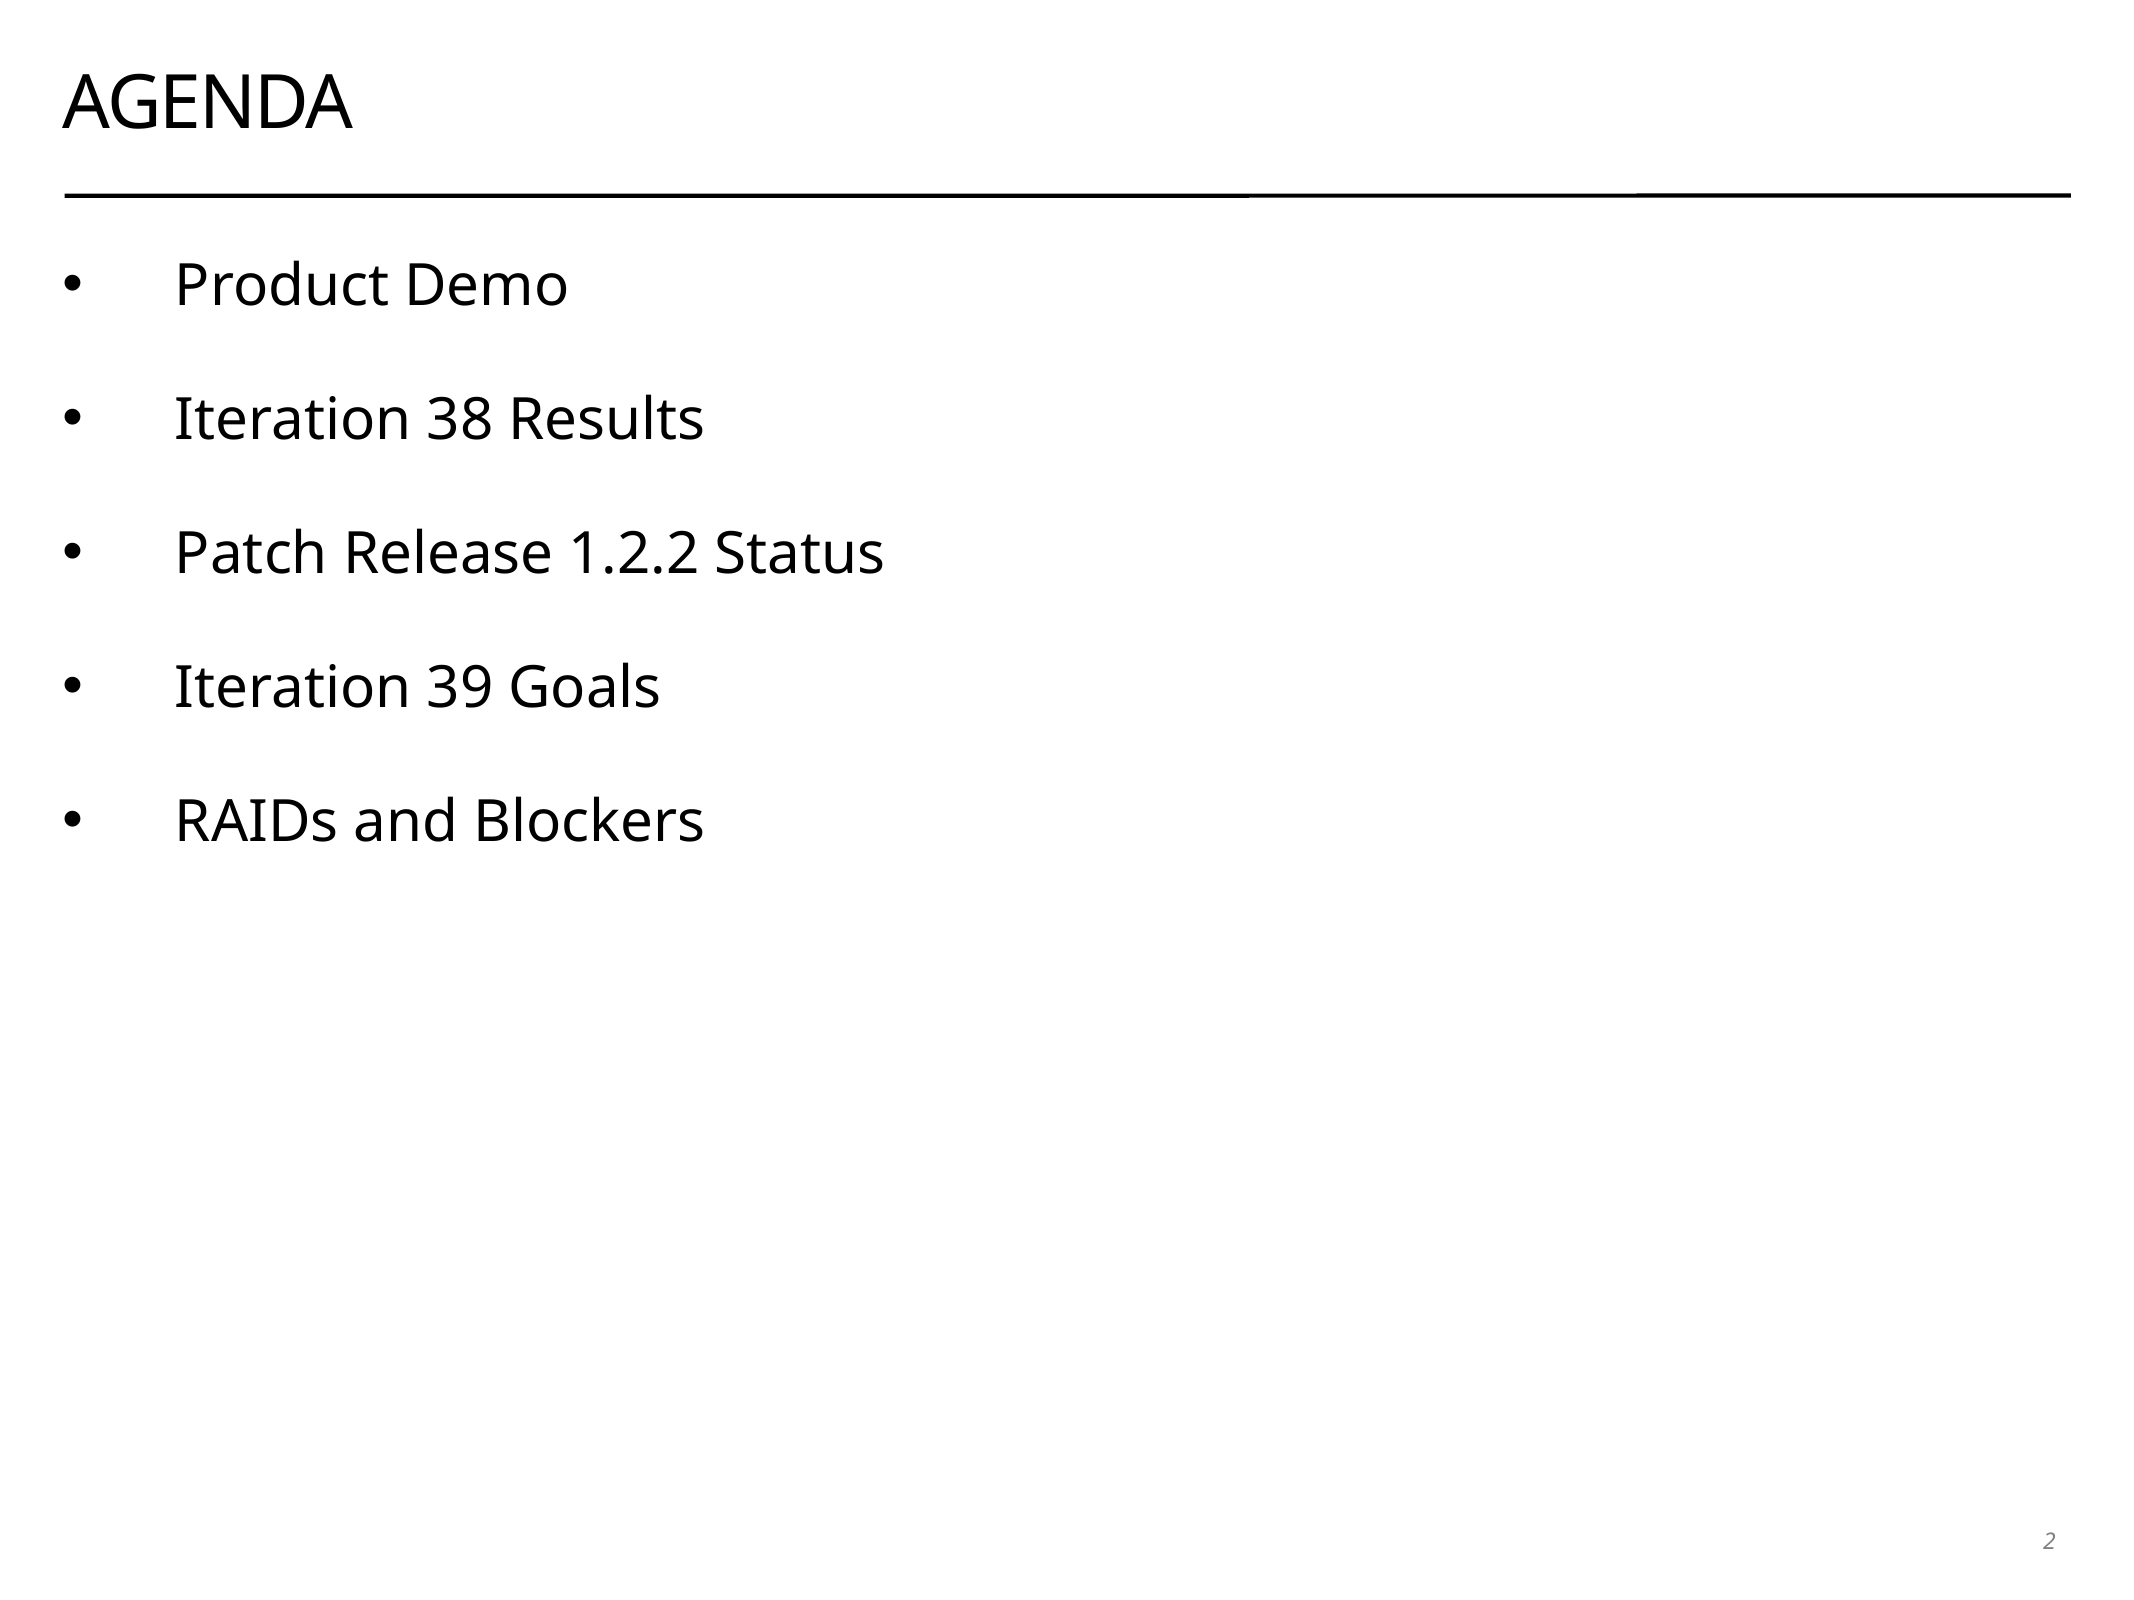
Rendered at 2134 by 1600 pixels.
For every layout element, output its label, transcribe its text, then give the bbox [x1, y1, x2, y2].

list Product Demo Iteration 38 Results Patch Release 1.2.2 Status Iteration 39 Goals RAIDs and Blockers [62, 233, 2080, 1538]
title AGENDA [62, 50, 2071, 169]
slide_number 2 [2026, 1518, 2071, 1567]
